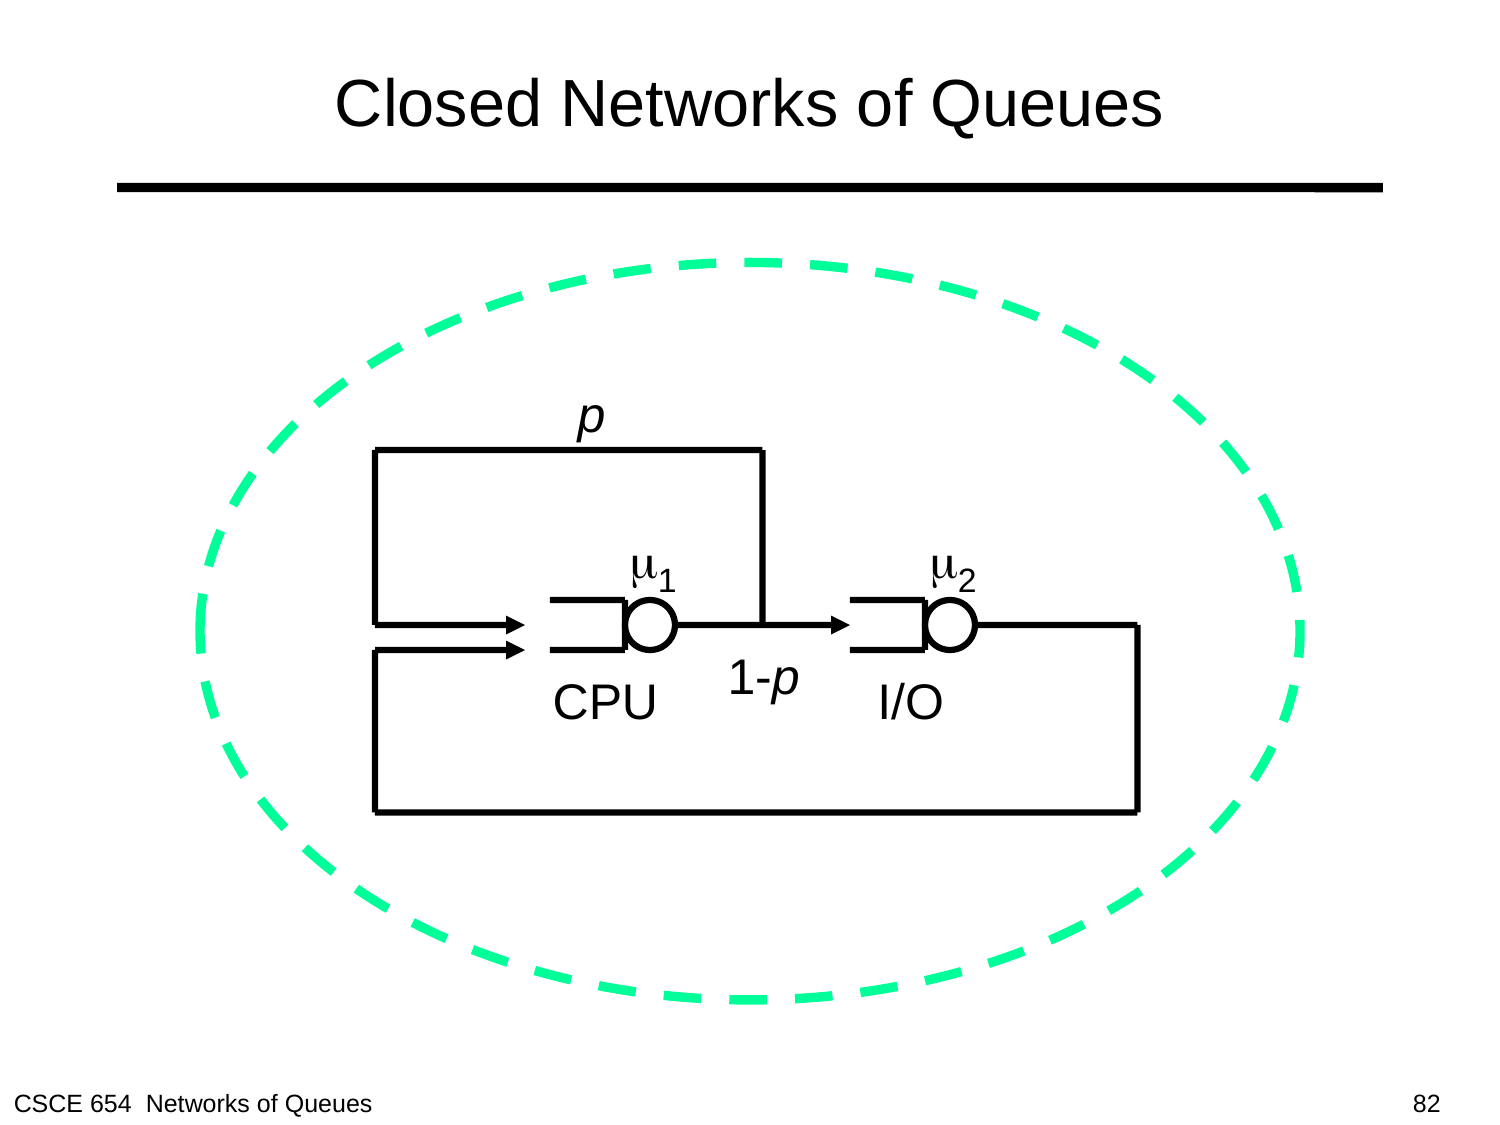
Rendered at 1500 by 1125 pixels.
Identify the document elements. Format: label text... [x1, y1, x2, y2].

text_box [200, 262, 1301, 1000]
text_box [374, 374, 1138, 813]
title Closed Networks of Queues [75, 24, 1425, 175]
